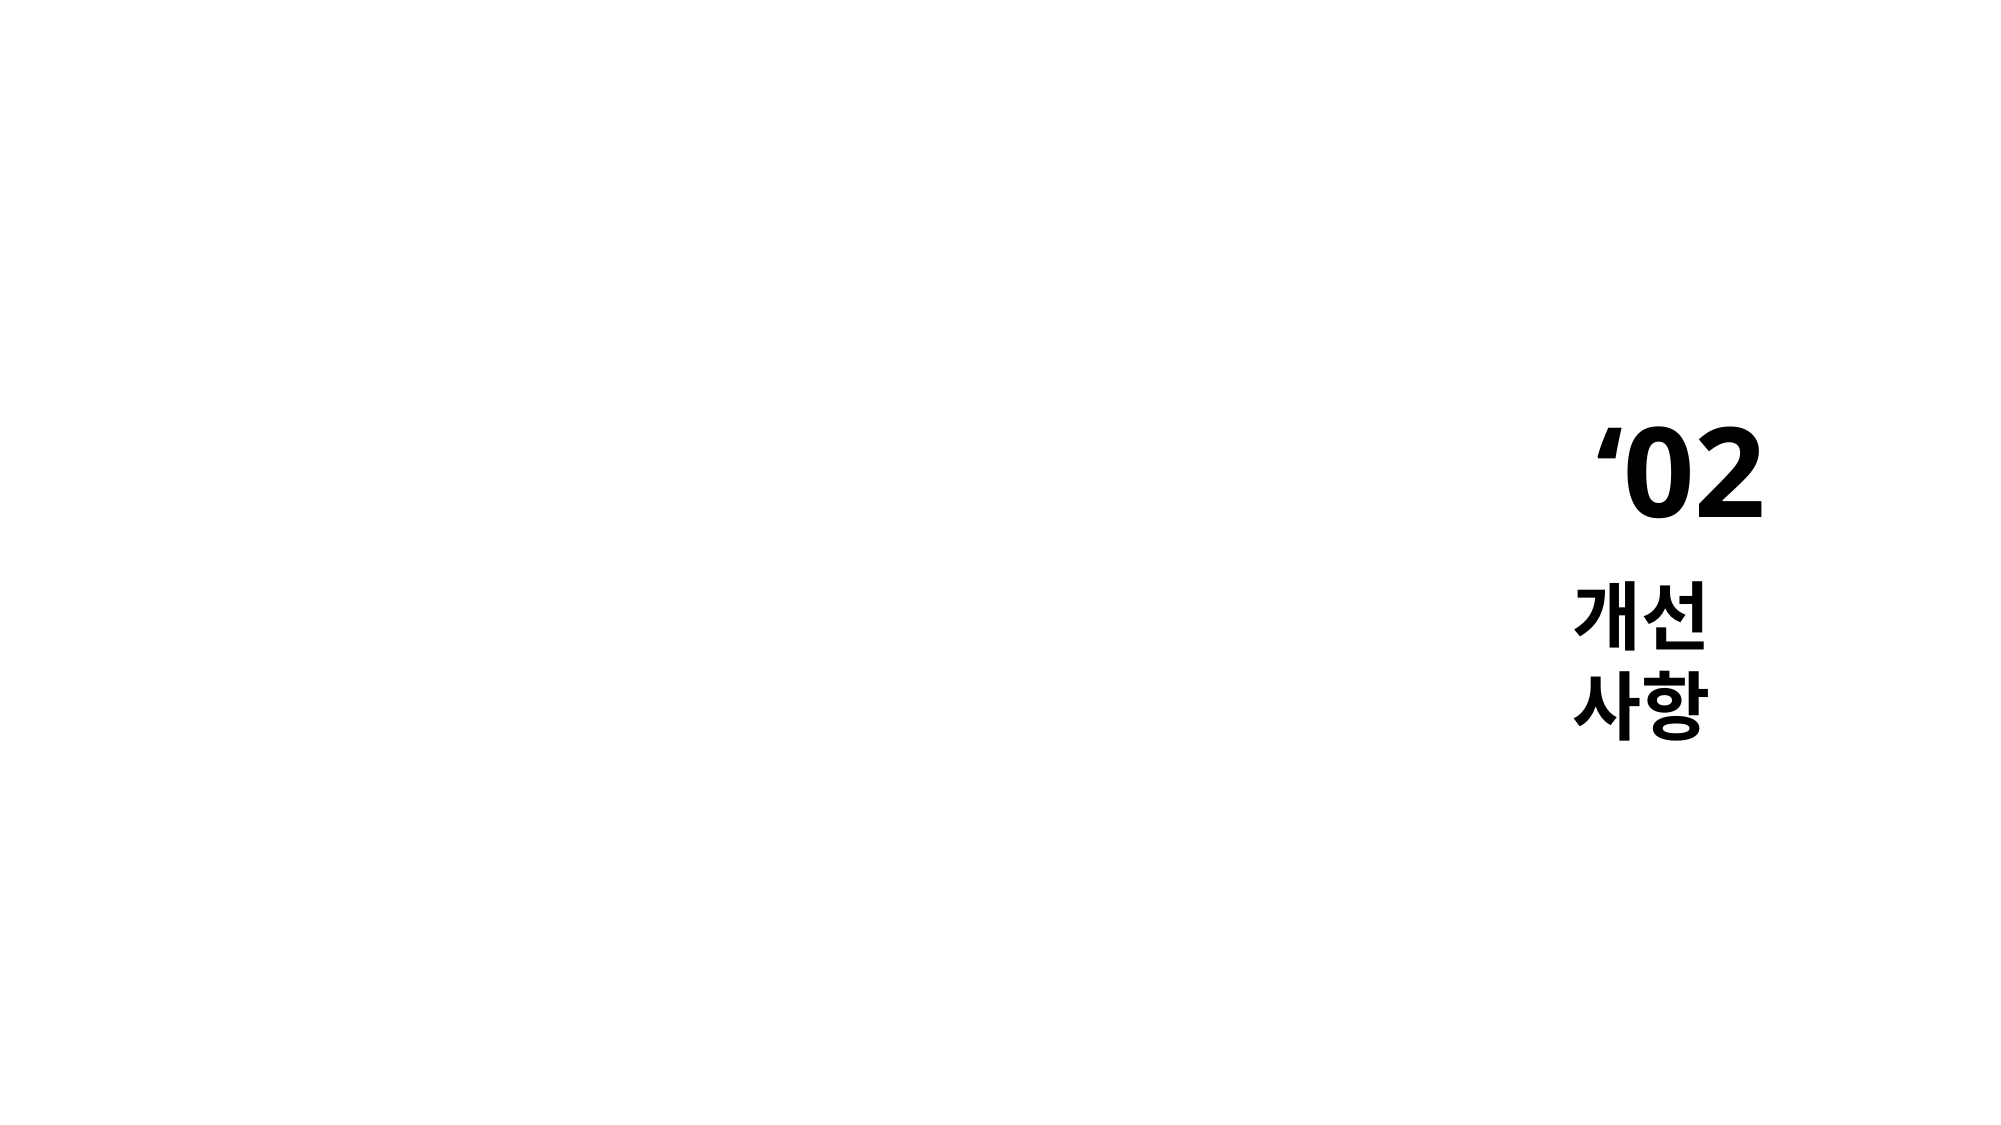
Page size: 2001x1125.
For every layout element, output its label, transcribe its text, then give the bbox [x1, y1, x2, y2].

text_box 개선 사항 [1557, 562, 1828, 758]
text_box ‘02 [1581, 385, 1911, 550]
